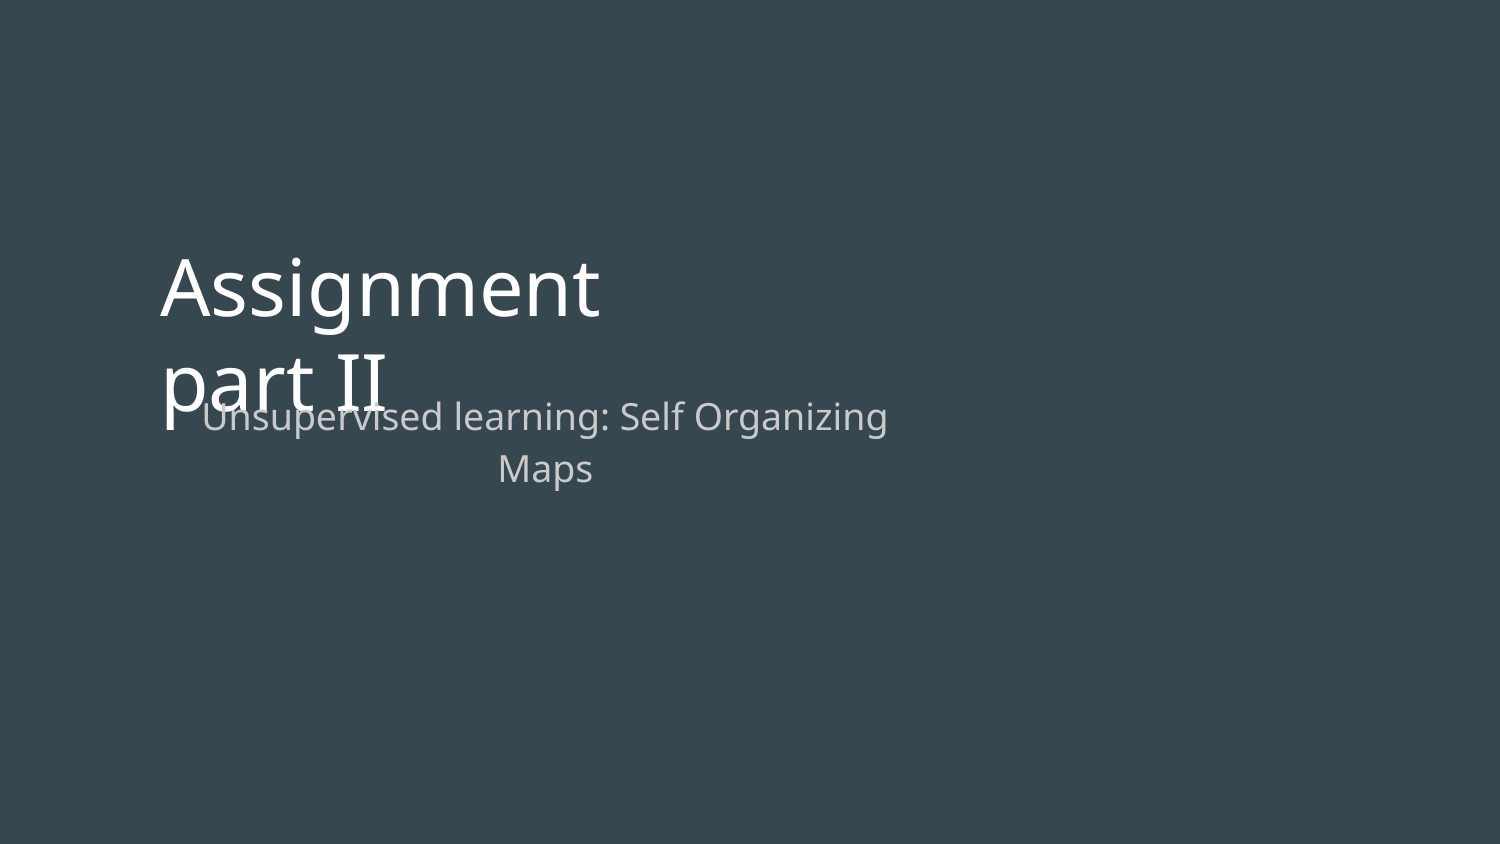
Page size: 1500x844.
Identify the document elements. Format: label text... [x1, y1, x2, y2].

subtitle Unsupervised learning: Self Organizing Maps [145, 371, 946, 549]
title Assignment part II [145, 222, 740, 371]
